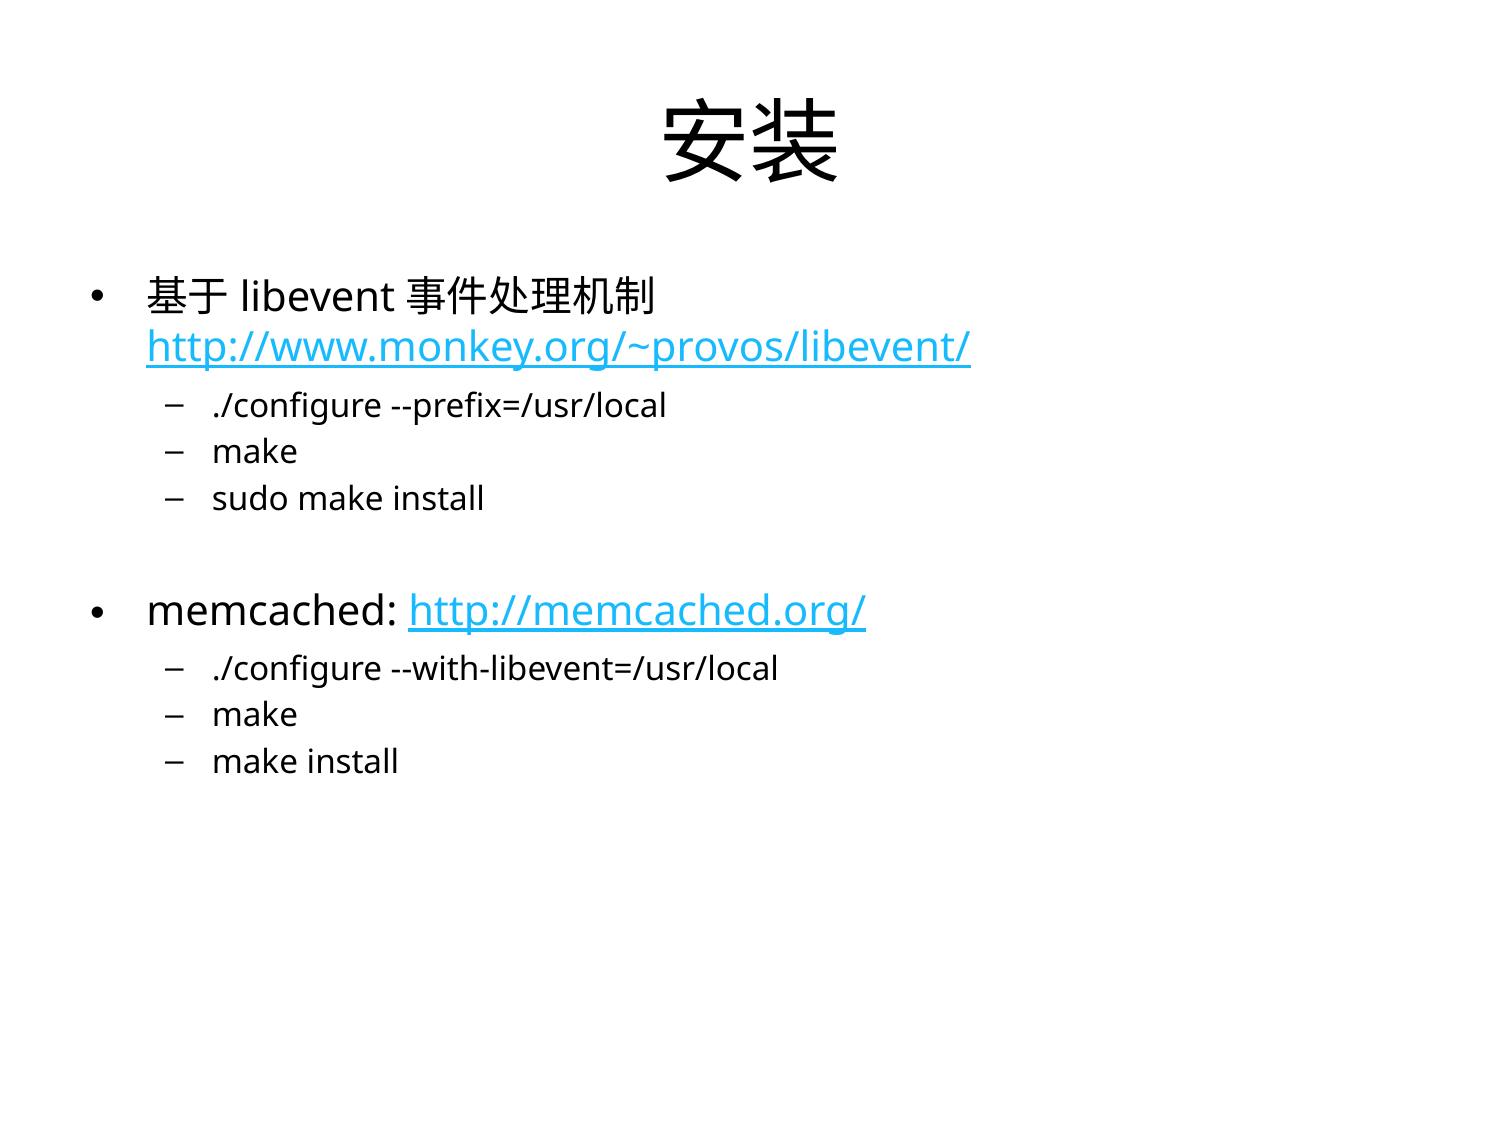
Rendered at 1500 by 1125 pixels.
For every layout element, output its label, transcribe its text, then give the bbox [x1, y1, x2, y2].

list 基于libevent事件处理机制 http://www.monkey.org/~provos/libevent/ ./configure --prefix=/usr/local make sudo make install memcached: http://memcached.org/ ./configure --with-libevent=/usr/local make make install [75, 262, 1425, 1005]
title 安装 [75, 45, 1425, 233]
